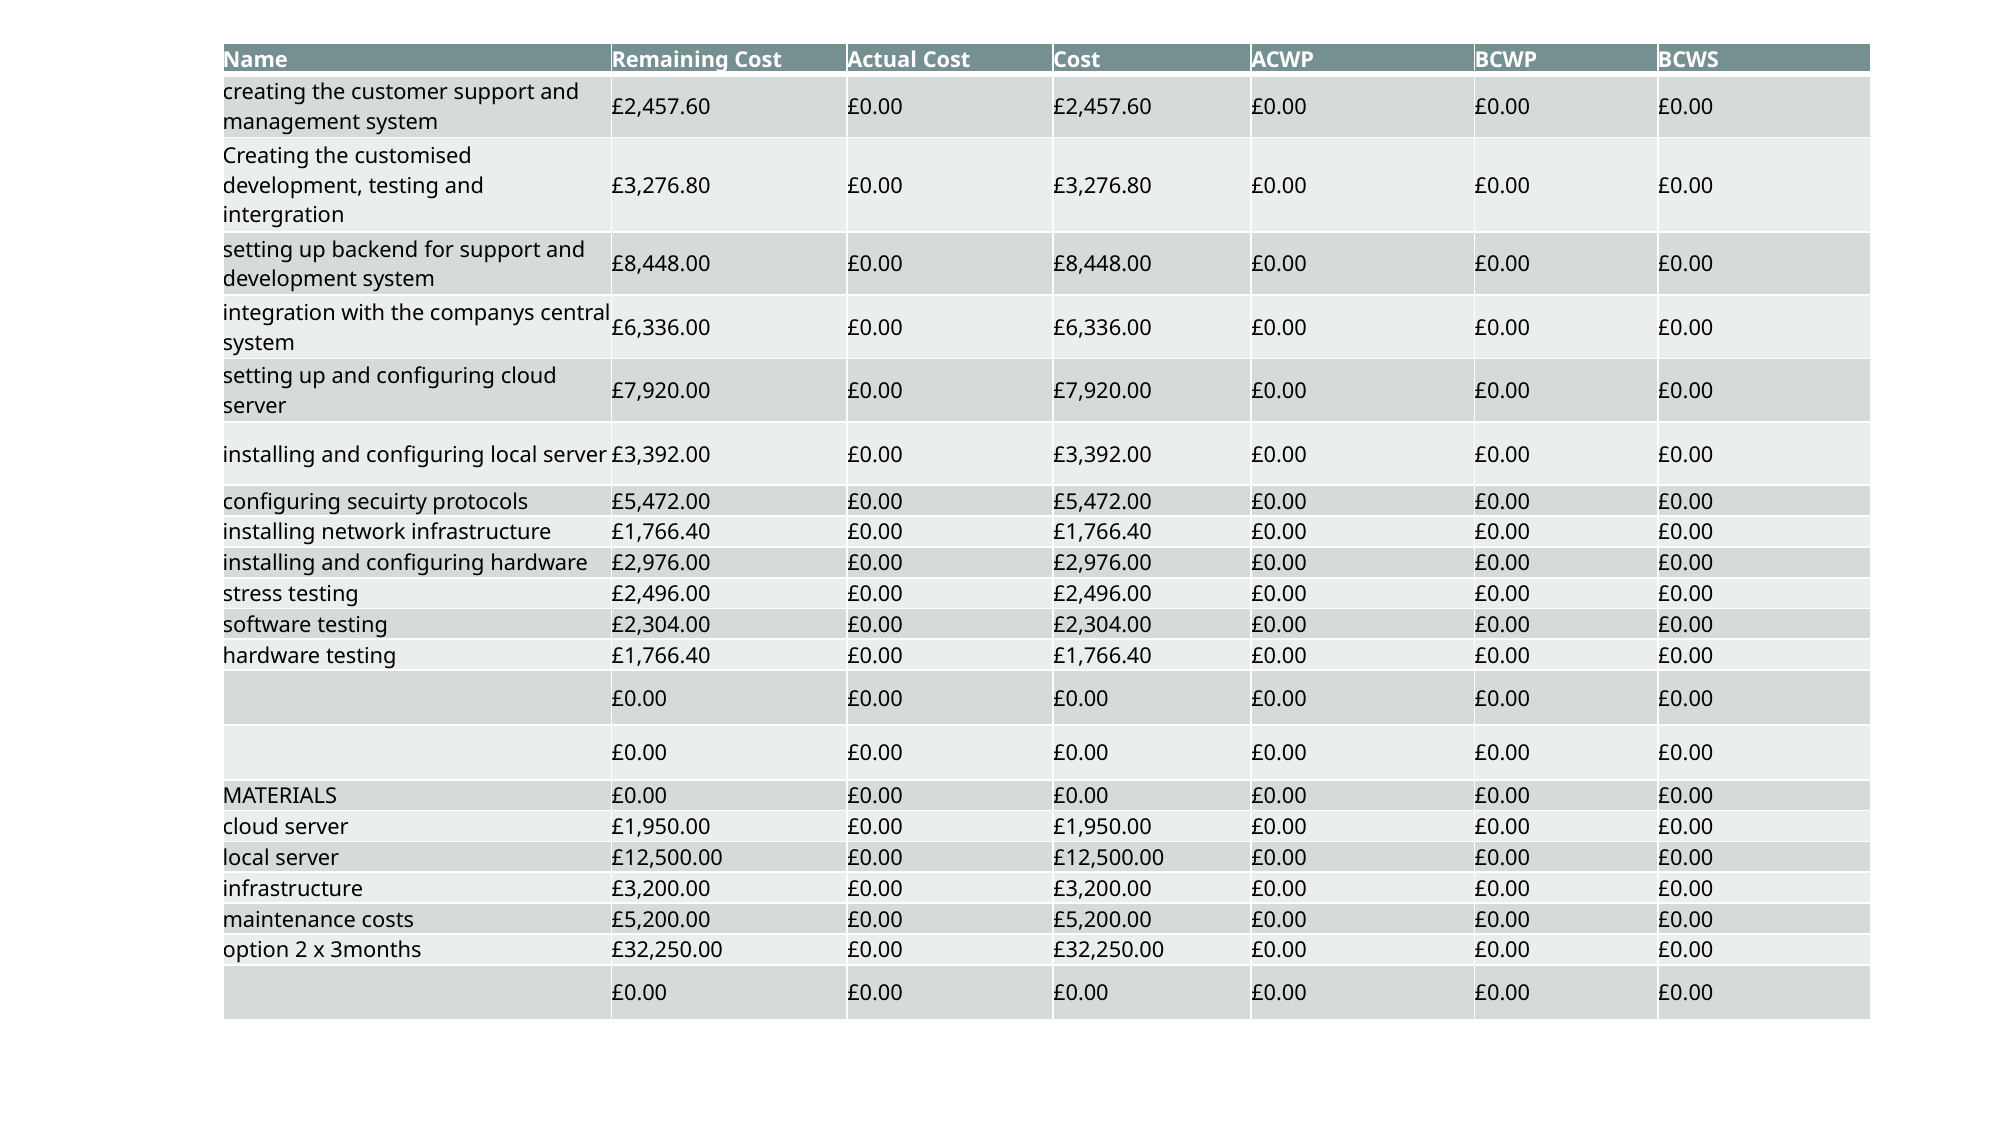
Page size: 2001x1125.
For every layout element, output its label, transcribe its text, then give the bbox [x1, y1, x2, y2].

table_cell £0.00 [1475, 640, 1657, 669]
table_cell £0.00 [1659, 486, 1870, 515]
table_cell £5,472.00 [612, 486, 846, 515]
table_cell £3,392.00 [612, 423, 846, 484]
table_cell £0.00 [1659, 781, 1870, 810]
table_cell £2,304.00 [1054, 609, 1250, 638]
table_cell £32,250.00 [1054, 935, 1250, 964]
table_cell £3,200.00 [612, 873, 846, 902]
table_header BCWS [1659, 44, 1870, 71]
table_cell £0.00 [1659, 548, 1870, 577]
table_cell £0.00 [1252, 609, 1474, 638]
table_cell £0.00 [1475, 842, 1657, 871]
table_cell £0.00 [848, 726, 1052, 779]
table_header Name [224, 44, 611, 71]
table_cell £0.00 [1659, 359, 1870, 421]
table_cell £0.00 [1252, 781, 1474, 810]
table_cell £0.00 [848, 781, 1052, 810]
table_cell £0.00 [1475, 423, 1657, 484]
table_cell £0.00 [848, 966, 1052, 1019]
table_cell £0.00 [848, 138, 1052, 231]
table_cell £2,304.00 [612, 609, 846, 638]
table_cell £12,500.00 [612, 842, 846, 871]
table_cell MATERIALS [224, 781, 611, 810]
table_cell configuring secuirty protocols [224, 486, 611, 515]
table_cell £0.00 [612, 966, 846, 1019]
table_cell £0.00 [1252, 671, 1474, 724]
table_cell £0.00 [1252, 233, 1474, 294]
table_cell £8,448.00 [1054, 233, 1250, 294]
table_cell £5,200.00 [1054, 904, 1250, 933]
table_cell £0.00 [848, 233, 1052, 294]
table_cell maintenance costs [224, 904, 611, 933]
table_cell £0.00 [1252, 904, 1474, 933]
table_cell £0.00 [848, 486, 1052, 515]
table_cell £0.00 [848, 579, 1052, 608]
table_cell £0.00 [848, 77, 1052, 137]
table_cell £0.00 [1054, 671, 1250, 724]
table_cell £0.00 [1252, 935, 1474, 964]
table_cell integration with the companys central system [224, 296, 611, 358]
table_cell £1,950.00 [612, 811, 846, 841]
table_cell £0.00 [1659, 966, 1870, 1019]
table_cell cloud server [224, 811, 611, 841]
table_cell £0.00 [1252, 873, 1474, 902]
table_cell £0.00 [1252, 517, 1474, 546]
table_cell £0.00 [1475, 811, 1657, 841]
table_cell £0.00 [1054, 726, 1250, 779]
table_cell £8,448.00 [612, 233, 846, 294]
table_cell £0.00 [1659, 935, 1870, 964]
table_cell £0.00 [1659, 77, 1870, 137]
table_header Cost [1054, 44, 1250, 71]
table_cell [224, 671, 611, 724]
table_cell £0.00 [1475, 671, 1657, 724]
table_cell stress testing [224, 579, 611, 608]
table_cell £0.00 [1659, 609, 1870, 638]
table_cell £0.00 [1475, 579, 1657, 608]
table_cell installing network infrastructure [224, 517, 611, 546]
table_header Remaining Cost [612, 44, 846, 71]
table_cell local server [224, 842, 611, 871]
table_cell £0.00 [848, 904, 1052, 933]
table_cell £0.00 [1252, 423, 1474, 484]
table_cell £0.00 [612, 726, 846, 779]
table_cell £2,496.00 [1054, 579, 1250, 608]
table_cell £0.00 [1252, 966, 1474, 1019]
table_cell £0.00 [1252, 579, 1474, 608]
table_cell £0.00 [1475, 359, 1657, 421]
table_cell £0.00 [1659, 671, 1870, 724]
table_cell £0.00 [1252, 486, 1474, 515]
table_cell £2,457.60 [612, 77, 846, 137]
table_header BCWP [1475, 44, 1657, 71]
table_cell creating the customer support and management system [224, 77, 611, 137]
table_cell installing and configuring local server [224, 423, 611, 484]
table_cell £0.00 [1054, 781, 1250, 810]
table_cell installing and configuring hardware [224, 548, 611, 577]
table_cell £0.00 [848, 423, 1052, 484]
table_cell £0.00 [1475, 873, 1657, 902]
table_cell £0.00 [1659, 811, 1870, 841]
table_cell £0.00 [1475, 486, 1657, 515]
table_cell £0.00 [1475, 296, 1657, 358]
table_cell £3,276.80 [1054, 138, 1250, 231]
table_cell £0.00 [1659, 842, 1870, 871]
table_cell £0.00 [848, 873, 1052, 902]
table_cell £0.00 [848, 640, 1052, 669]
table_cell £0.00 [848, 548, 1052, 577]
table_cell £0.00 [1659, 904, 1870, 933]
table_cell £0.00 [1659, 726, 1870, 779]
table_cell £0.00 [1659, 233, 1870, 294]
table_cell £0.00 [848, 671, 1052, 724]
table_cell £0.00 [1252, 138, 1474, 231]
table_cell [224, 966, 611, 1019]
table_cell £1,766.40 [612, 640, 846, 669]
table_cell £6,336.00 [612, 296, 846, 358]
table_cell £0.00 [1252, 296, 1474, 358]
table_cell Creating the customised development, testing and intergration [224, 138, 611, 231]
table_cell £1,950.00 [1054, 811, 1250, 841]
table_cell £0.00 [1475, 233, 1657, 294]
table_cell hardware testing [224, 640, 611, 669]
table_cell £2,496.00 [612, 579, 846, 608]
table_cell £0.00 [1475, 609, 1657, 638]
table_cell £0.00 [1659, 138, 1870, 231]
table_cell software testing [224, 609, 611, 638]
table_cell £1,766.40 [1054, 517, 1250, 546]
table_cell [224, 726, 611, 779]
table_cell £3,200.00 [1054, 873, 1250, 902]
table_cell £0.00 [1252, 548, 1474, 577]
table_cell £0.00 [848, 517, 1052, 546]
table_cell option 2 x 3months [224, 935, 611, 964]
table_cell £0.00 [1475, 966, 1657, 1019]
table_cell £5,200.00 [612, 904, 846, 933]
table_cell £0.00 [1252, 811, 1474, 841]
table_cell £0.00 [1659, 296, 1870, 358]
table_cell £0.00 [848, 609, 1052, 638]
table_cell £7,920.00 [1054, 359, 1250, 421]
table_cell £1,766.40 [1054, 640, 1250, 669]
table_header Actual Cost [848, 44, 1052, 71]
table_cell £0.00 [1475, 726, 1657, 779]
table_cell £3,392.00 [1054, 423, 1250, 484]
table_cell £1,766.40 [612, 517, 846, 546]
table_cell £0.00 [1659, 423, 1870, 484]
table_cell £0.00 [848, 935, 1052, 964]
table_cell £32,250.00 [612, 935, 846, 964]
table_cell £0.00 [848, 811, 1052, 841]
table_cell £0.00 [612, 671, 846, 724]
table_cell infrastructure [224, 873, 611, 902]
table_cell £0.00 [1475, 548, 1657, 577]
table_cell £0.00 [848, 296, 1052, 358]
table_cell £0.00 [1475, 935, 1657, 964]
table_cell £0.00 [1475, 77, 1657, 137]
table_cell £0.00 [1659, 517, 1870, 546]
table_cell £2,457.60 [1054, 77, 1250, 137]
table_cell £5,472.00 [1054, 486, 1250, 515]
table_cell £7,920.00 [612, 359, 846, 421]
table_cell £0.00 [1659, 640, 1870, 669]
table_cell £2,976.00 [1054, 548, 1250, 577]
table_cell £0.00 [1659, 579, 1870, 608]
table_header ACWP [1252, 44, 1474, 71]
table_cell £0.00 [1475, 781, 1657, 810]
table_cell £0.00 [1475, 517, 1657, 546]
table_cell £0.00 [848, 359, 1052, 421]
table_cell £0.00 [1252, 726, 1474, 779]
table_cell £0.00 [1252, 640, 1474, 669]
table_cell £0.00 [612, 781, 846, 810]
table_cell £6,336.00 [1054, 296, 1250, 358]
table_cell setting up and configuring cloud server [224, 359, 611, 421]
table_cell £0.00 [1054, 966, 1250, 1019]
table_cell £0.00 [1252, 842, 1474, 871]
table_cell £0.00 [1475, 904, 1657, 933]
table_cell £3,276.80 [612, 138, 846, 231]
table_cell £2,976.00 [612, 548, 846, 577]
table_cell £0.00 [1659, 873, 1870, 902]
table_cell £0.00 [848, 842, 1052, 871]
table_cell setting up backend for support and development system [224, 233, 611, 294]
table_cell £0.00 [1475, 138, 1657, 231]
table_cell £0.00 [1252, 77, 1474, 137]
table_cell £12,500.00 [1054, 842, 1250, 871]
table_cell £0.00 [1252, 359, 1474, 421]
